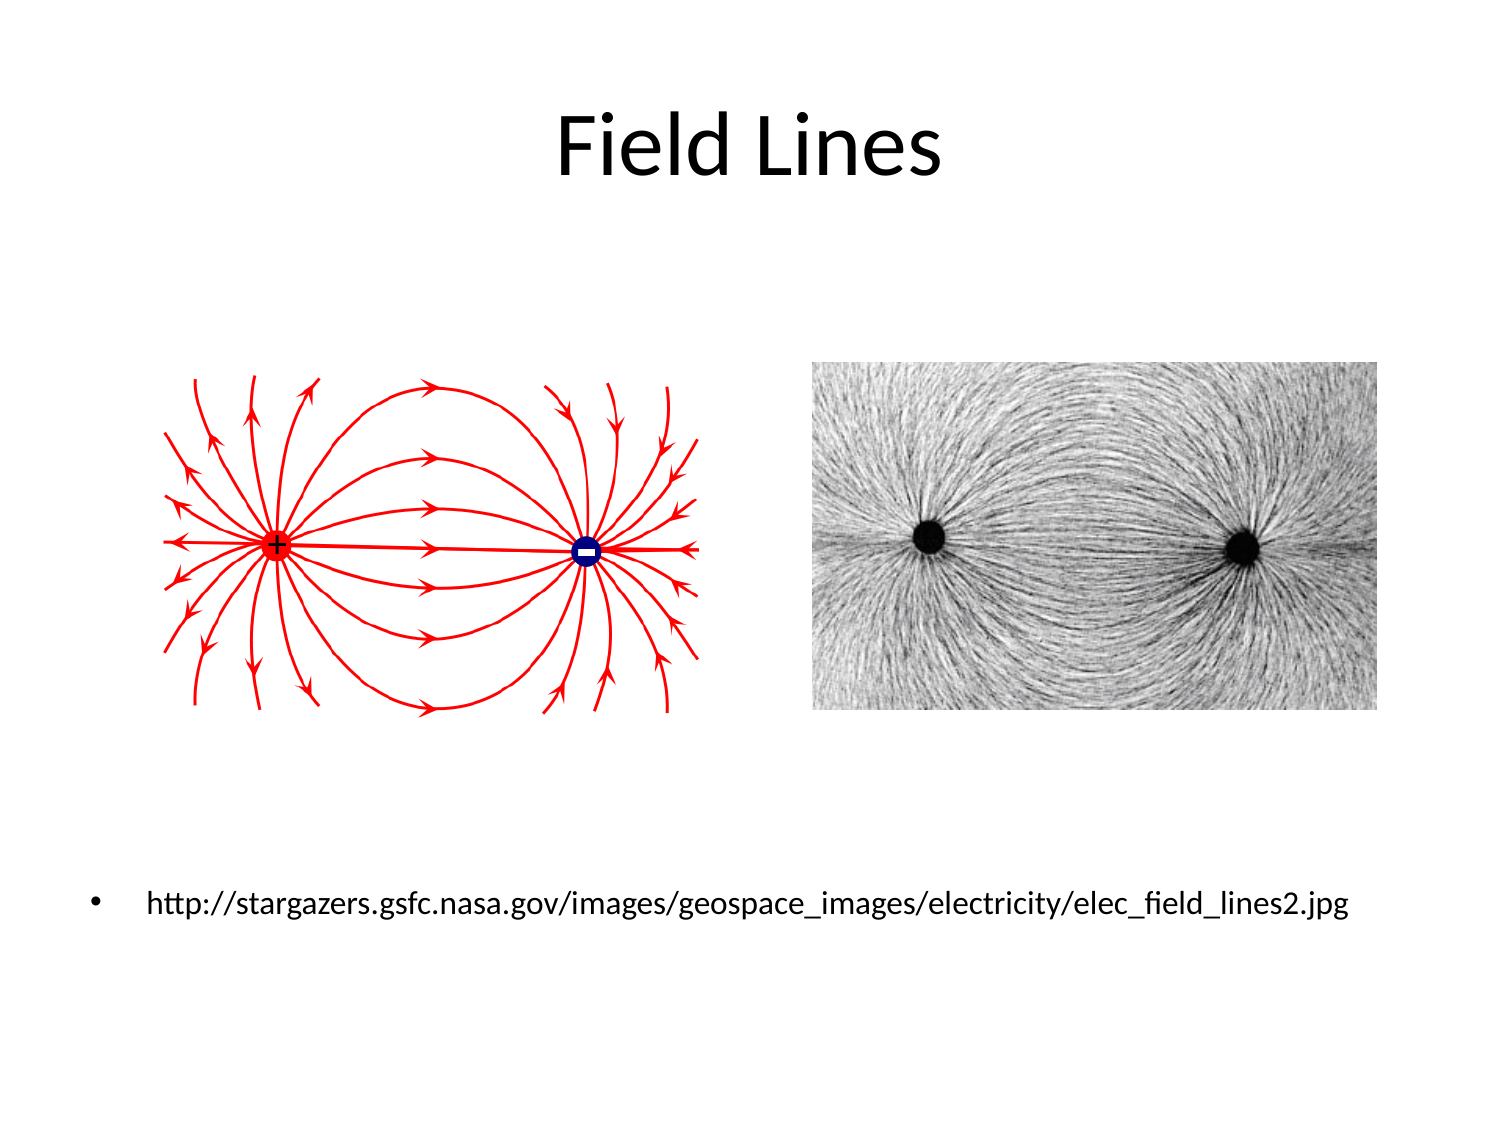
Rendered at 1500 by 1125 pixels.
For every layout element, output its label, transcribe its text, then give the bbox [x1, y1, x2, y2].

list http://stargazers.gsfc.nasa.gov/images/geospace_images/electricity/elec_field_lines2.jpg [75, 873, 1425, 1005]
title Field Lines [75, 45, 1425, 233]
picture [162, 374, 701, 718]
picture [812, 362, 1377, 710]
